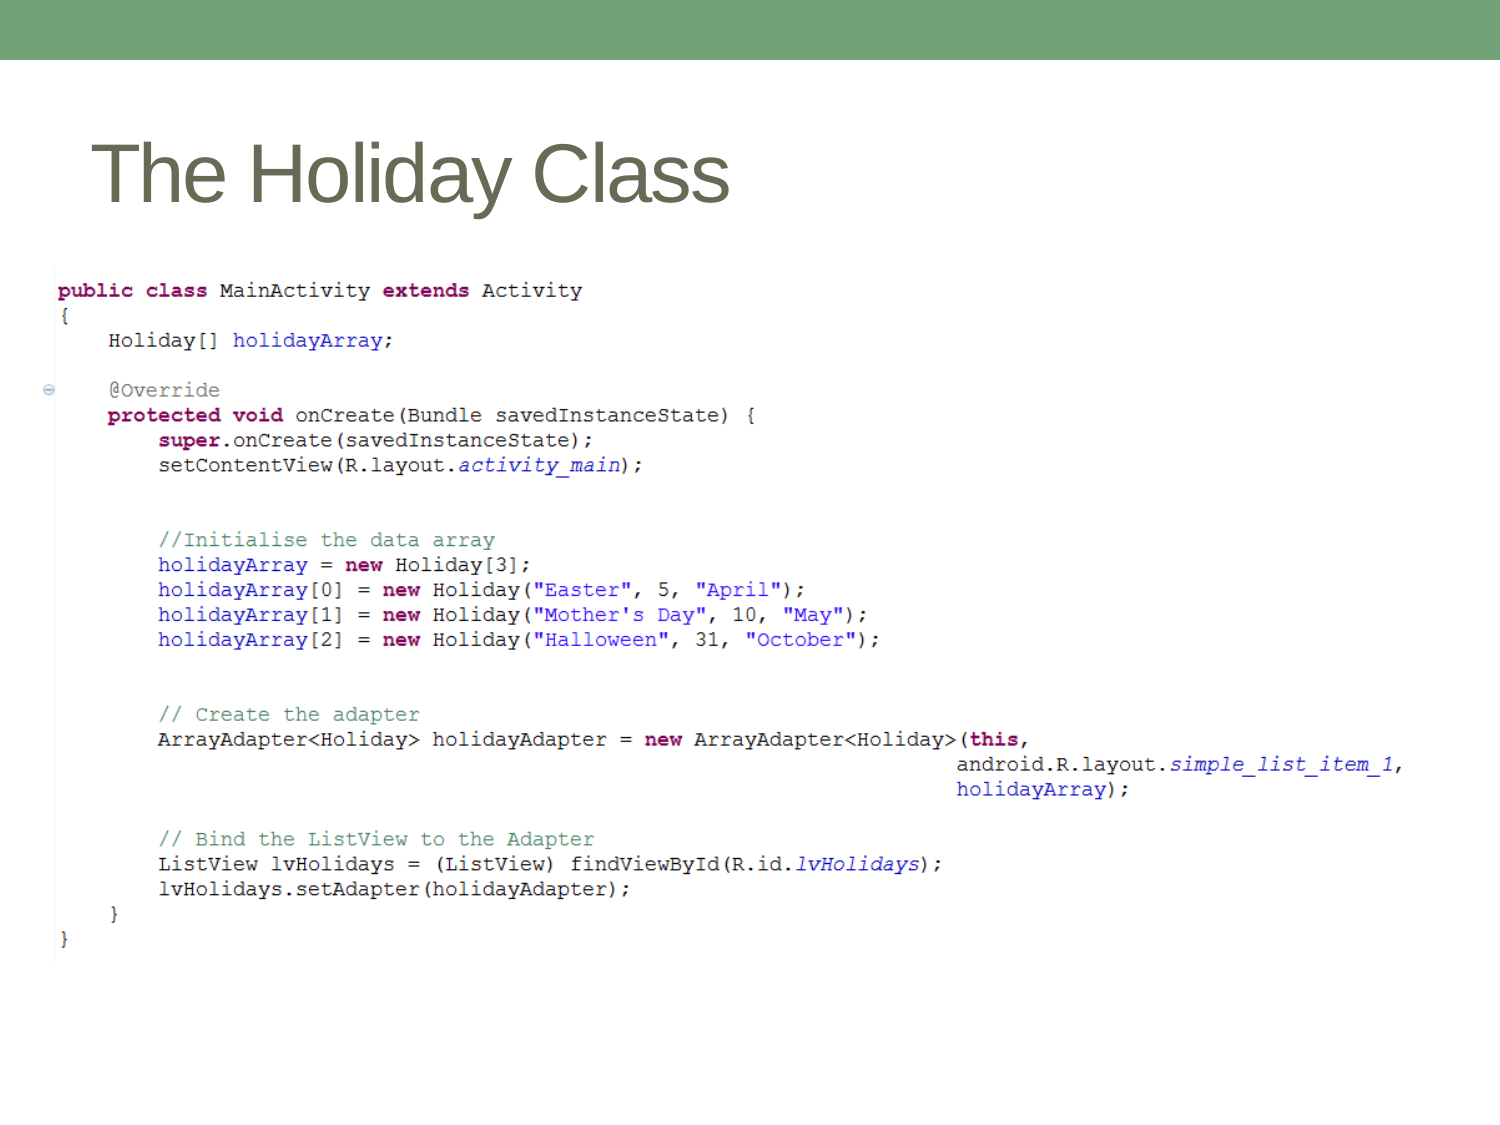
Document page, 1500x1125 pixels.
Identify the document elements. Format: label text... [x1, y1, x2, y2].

picture [40, 266, 1457, 965]
title The Holiday Class [75, 87, 1425, 250]
